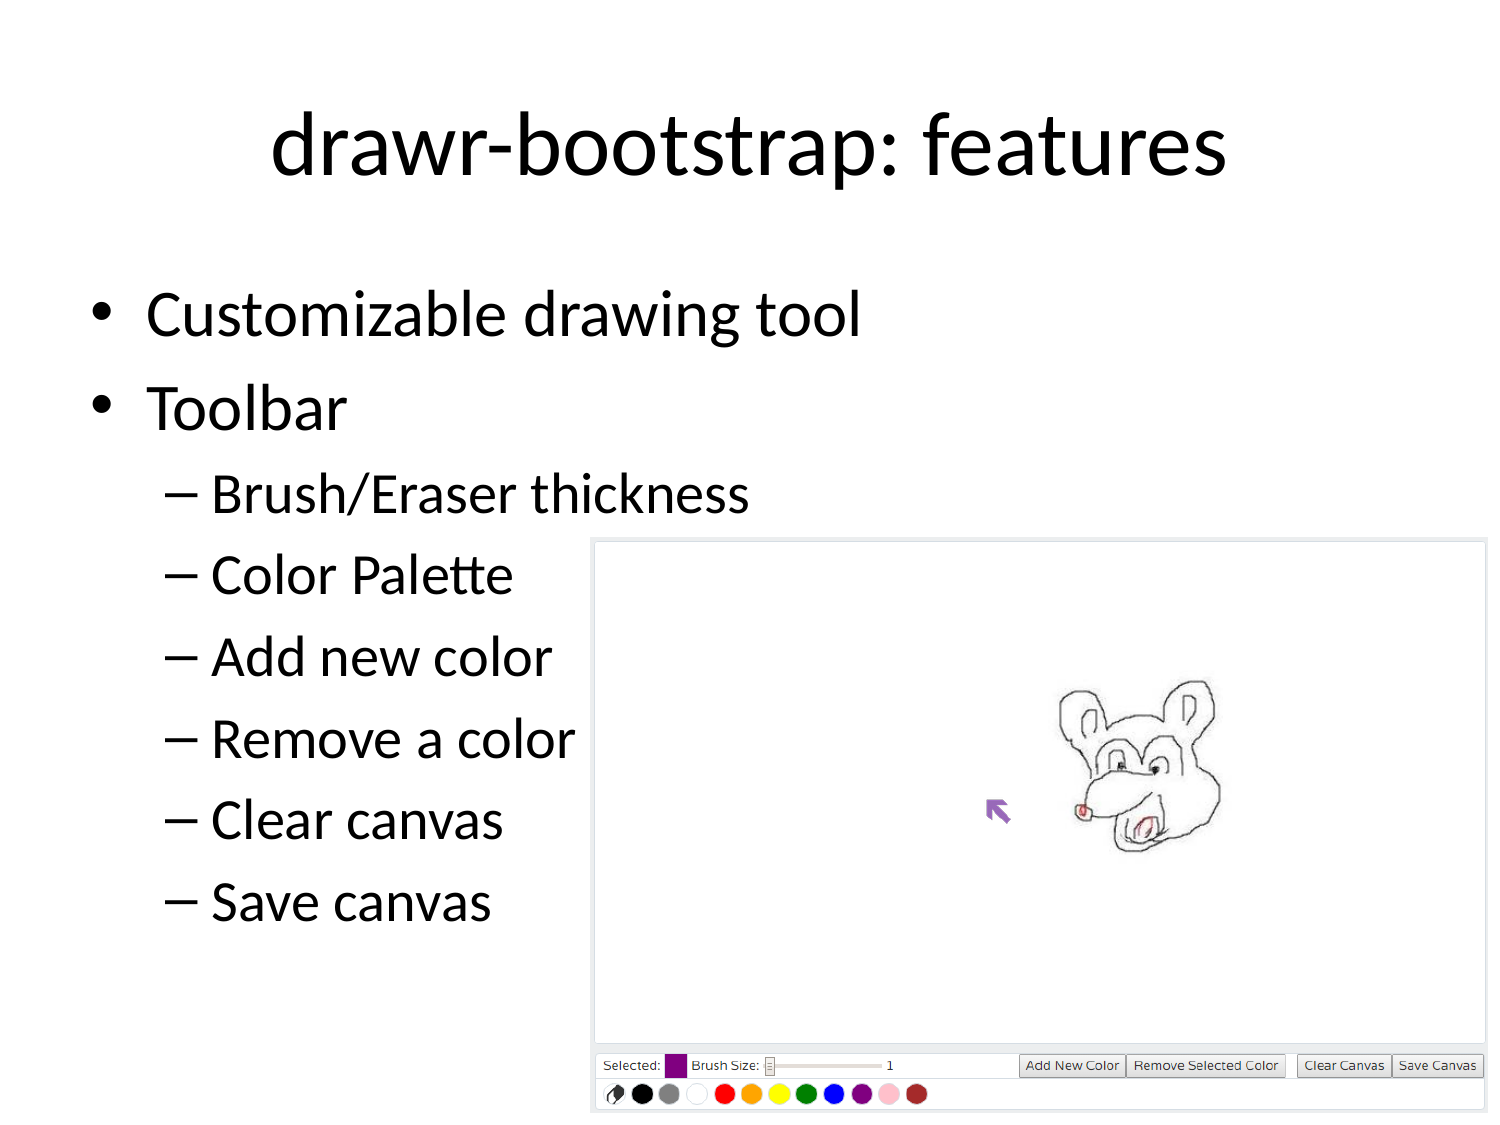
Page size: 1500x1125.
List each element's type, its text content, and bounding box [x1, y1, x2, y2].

picture [589, 537, 1488, 1113]
list Customizable drawing tool Toolbar Brush/Eraser thickness Color Palette Add new color Remove a color Clear canvas Save canvas [75, 262, 1425, 1005]
title drawr-bootstrap: features [75, 45, 1425, 233]
